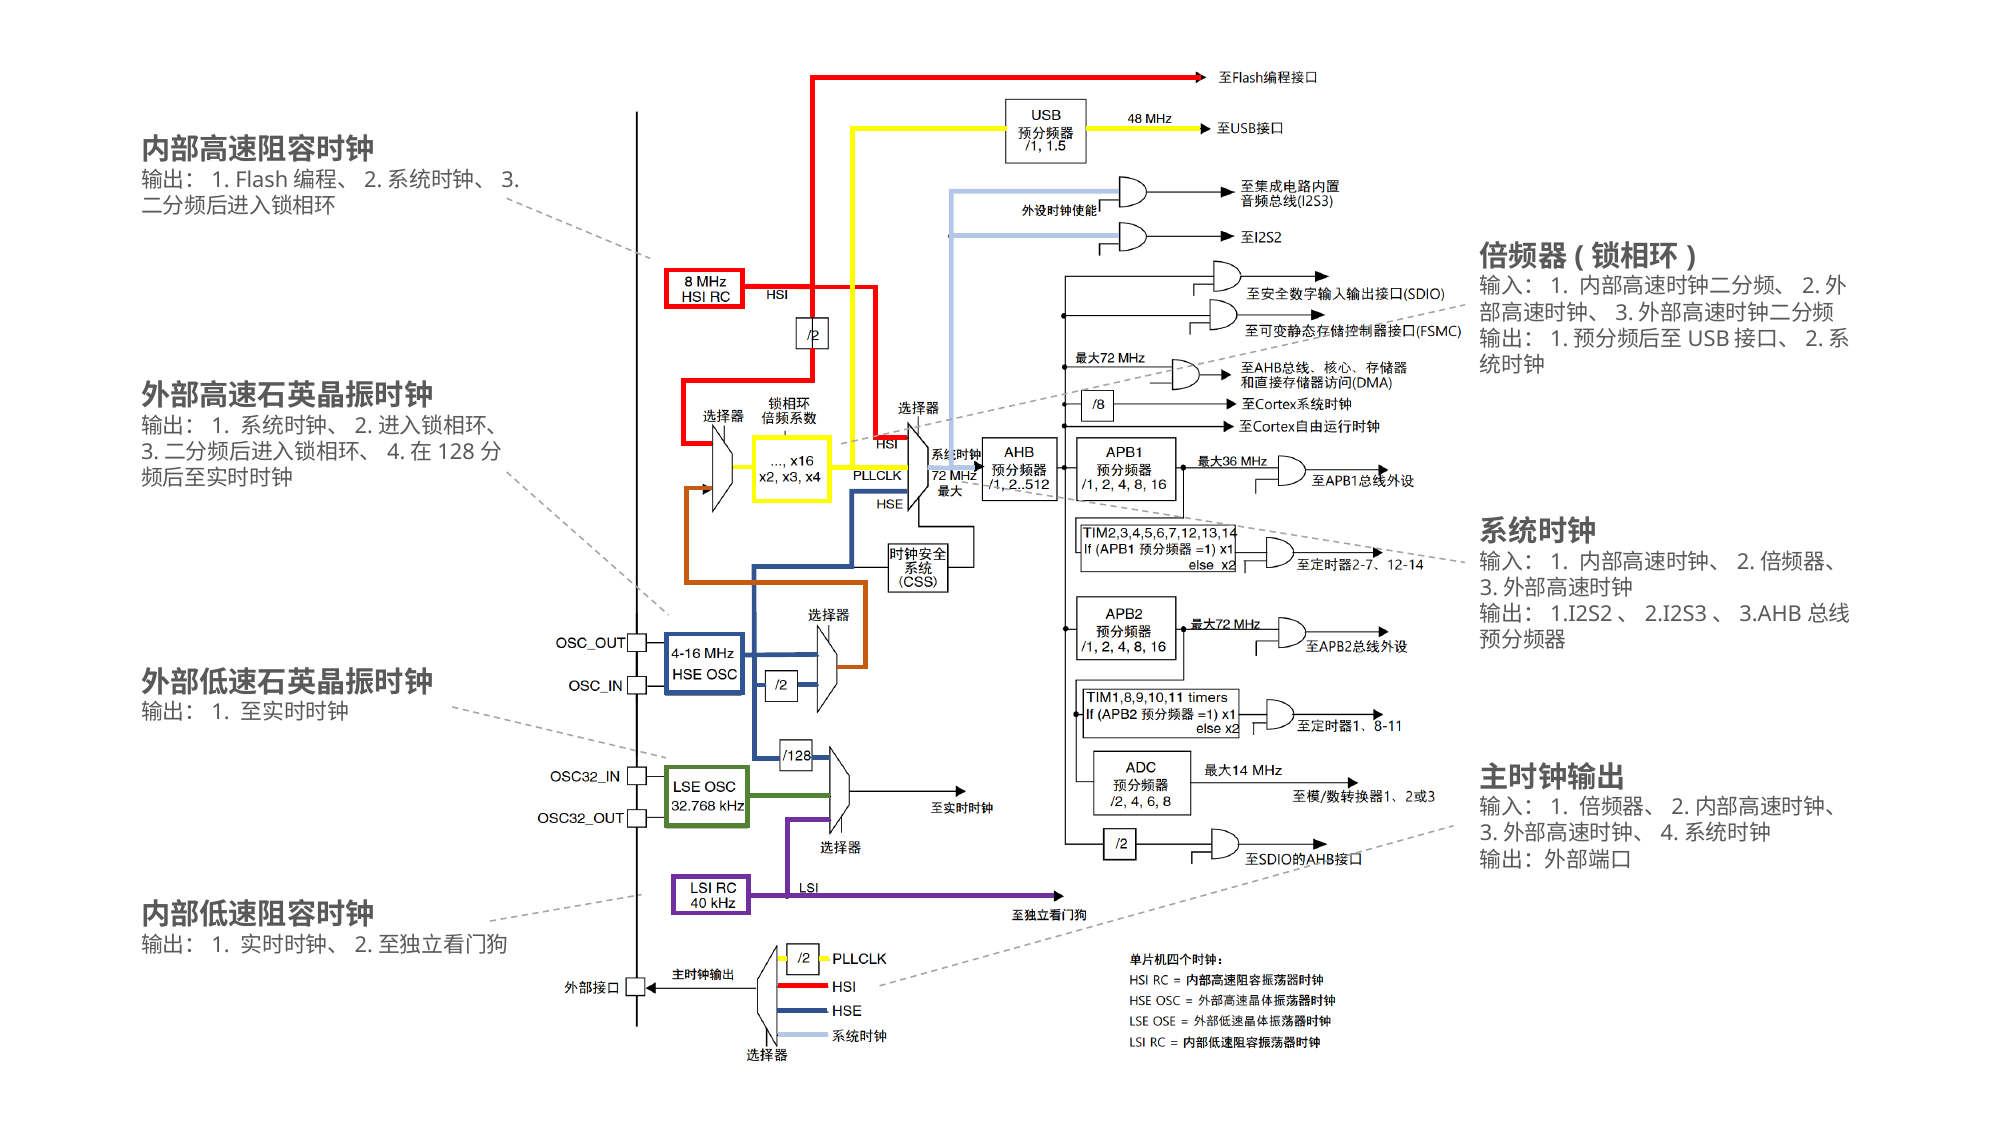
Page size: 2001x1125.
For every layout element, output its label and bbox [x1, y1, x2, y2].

text_box [126, 123, 650, 259]
picture [534, 53, 1465, 1072]
text_box [879, 750, 1874, 986]
text_box [126, 655, 666, 758]
text_box [126, 368, 669, 616]
text_box [961, 481, 1874, 636]
text_box [841, 229, 1874, 444]
text_box [126, 888, 642, 966]
